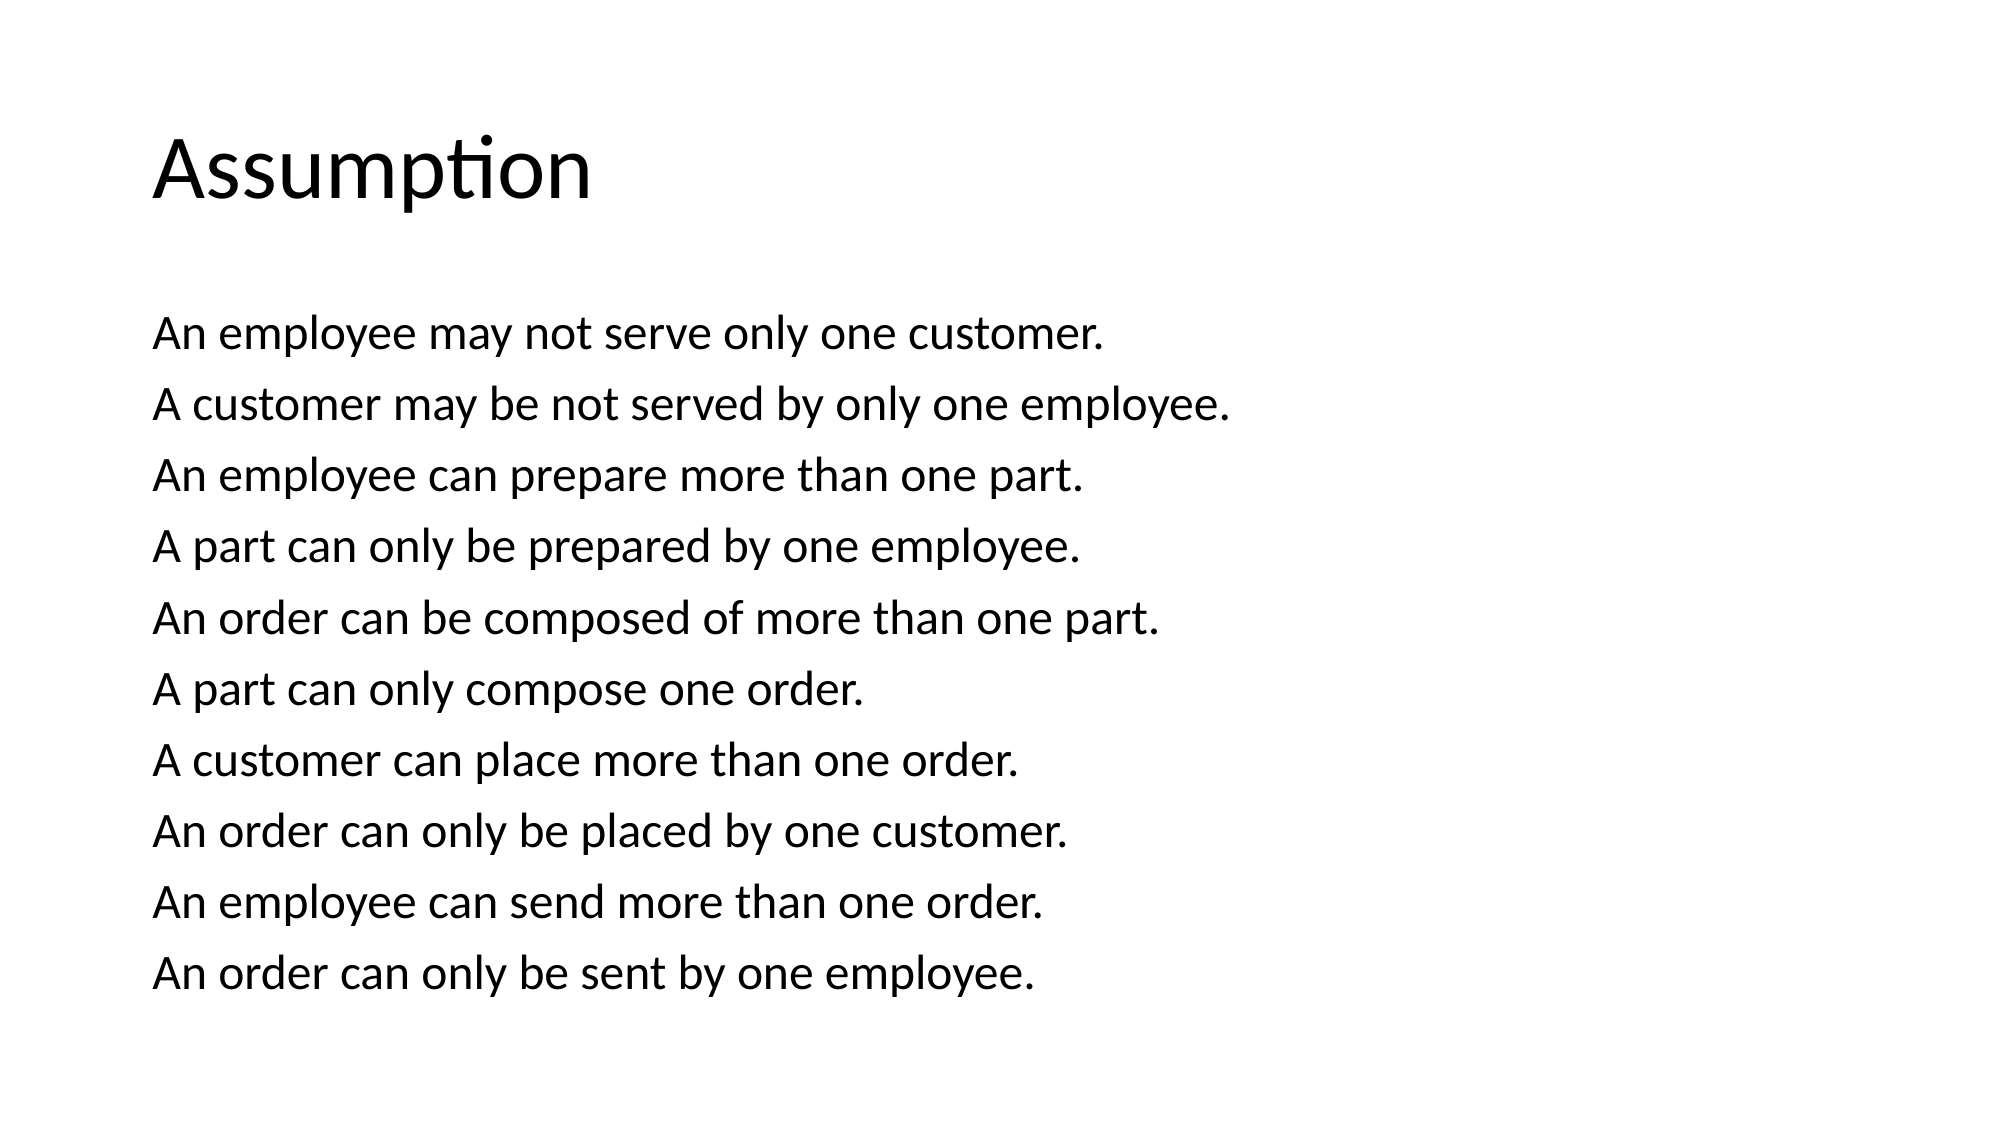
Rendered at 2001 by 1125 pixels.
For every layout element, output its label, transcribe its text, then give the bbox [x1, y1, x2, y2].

list An employee may not serve only one customer. A customer may be not served by only one employee. An employee can prepare more than one part. A part can only be prepared by one employee. An order can be composed of more than one part. A part can only compose one order. A customer can place more than one order. An order can only be placed by one customer. An employee can send more than one order. An order can only be sent by one employee. [137, 299, 1863, 1014]
title Assumption [137, 59, 1863, 278]
